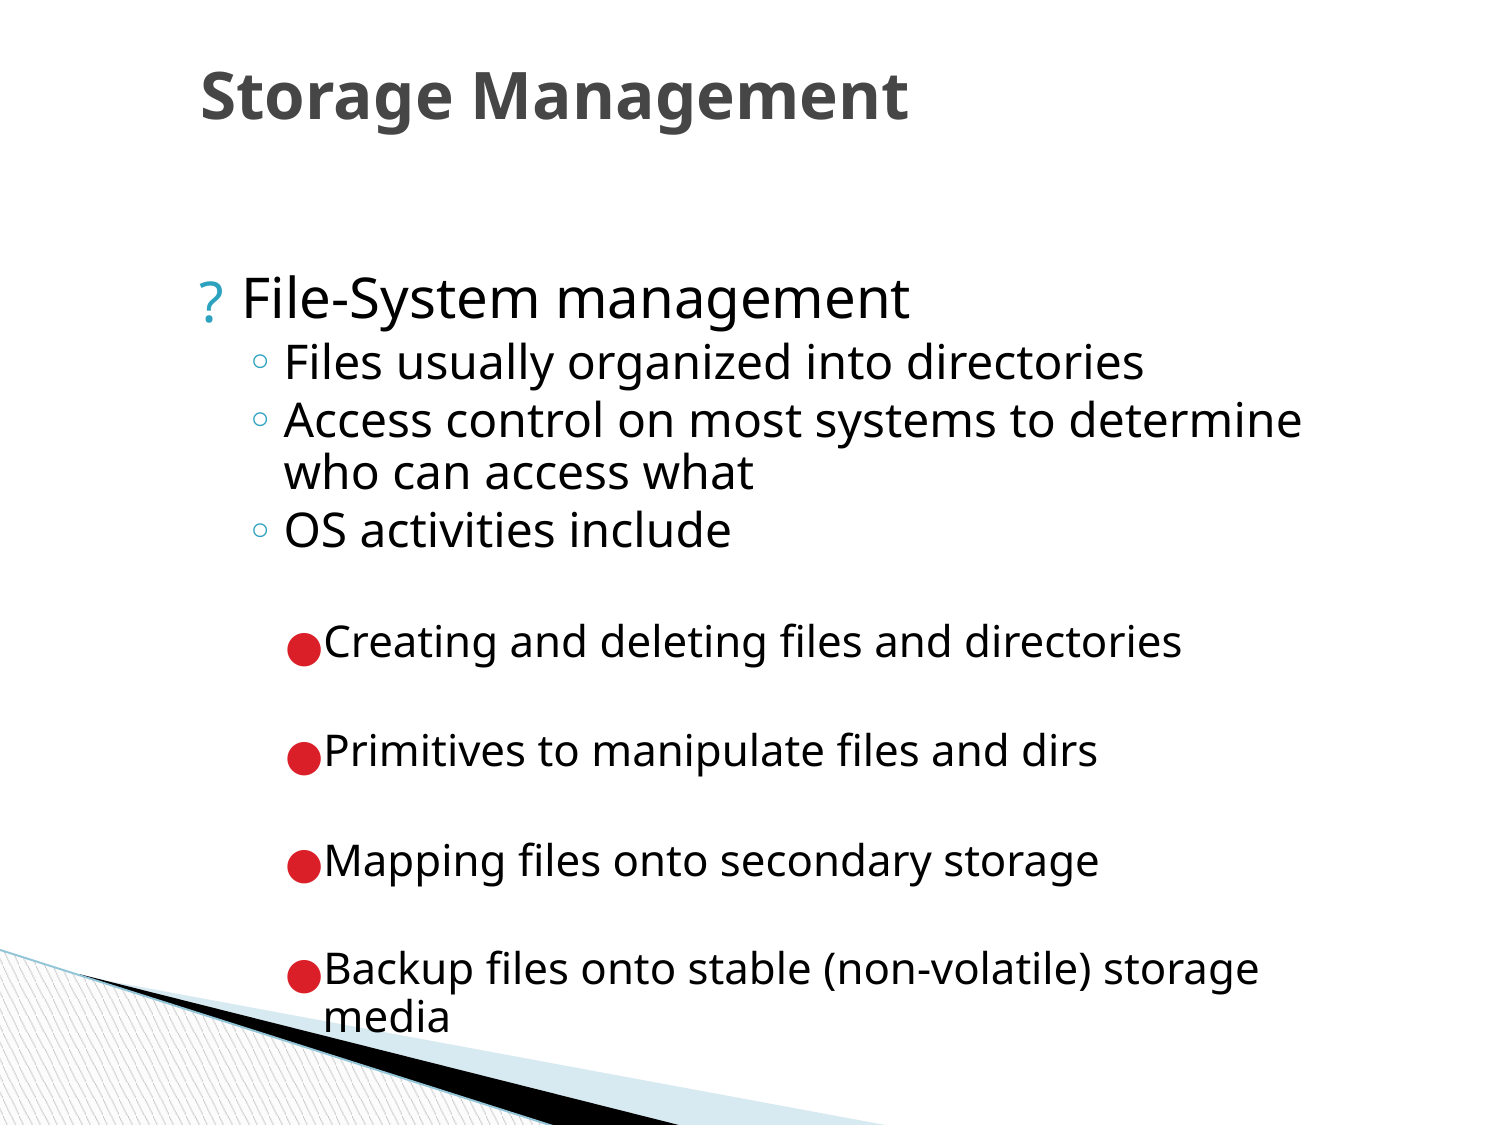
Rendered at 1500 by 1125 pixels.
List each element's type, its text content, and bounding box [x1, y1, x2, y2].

title Storage Management [185, 45, 1425, 141]
list File-System management Files usually organized into directories Access control on most systems to determine who can access what OS activities include Creating and deleting files and directories Primitives to manipulate files and dirs Mapping files onto secondary storage Backup files onto stable (non-volatile) storage media [166, 234, 1411, 1054]
